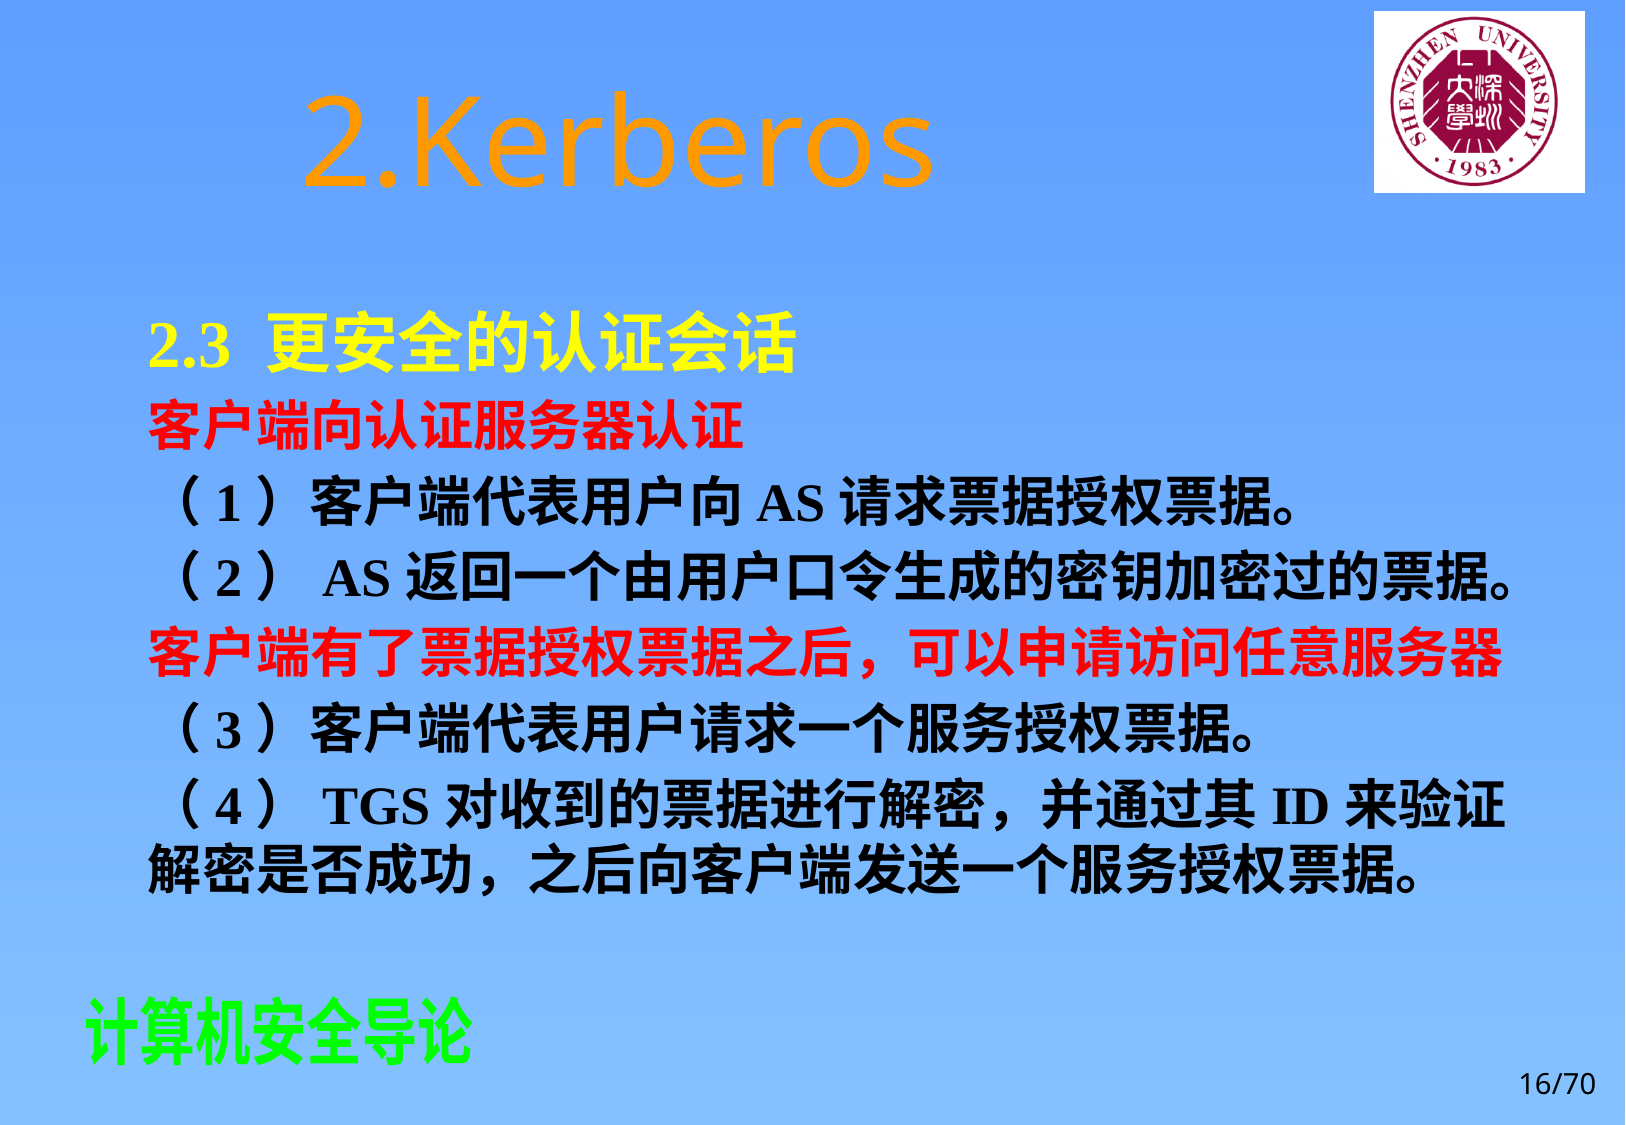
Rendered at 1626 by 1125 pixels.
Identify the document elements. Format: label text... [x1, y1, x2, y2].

slide_number 16/70 [1438, 1062, 1612, 1113]
picture [1374, 11, 1585, 193]
text_box 2.3 更安全的认证会话 客户端向认证服务器认证 （1）客户端代表用户向AS请求票据授权票据。 （2）AS返回一个由用户口令生成的密钥加密过的票据。 客户端有了票据授权票据之后，可以申请访问任意服务器 （3）客户端代表用户请求一个服务授权票据。 （4）TGS对收到的票据进行解密，并通过其ID来验证解密是否成功，之后向客户端发送一个服务授权票据。 [132, 292, 1574, 988]
title 2.Kerberos [285, 93, 1304, 219]
